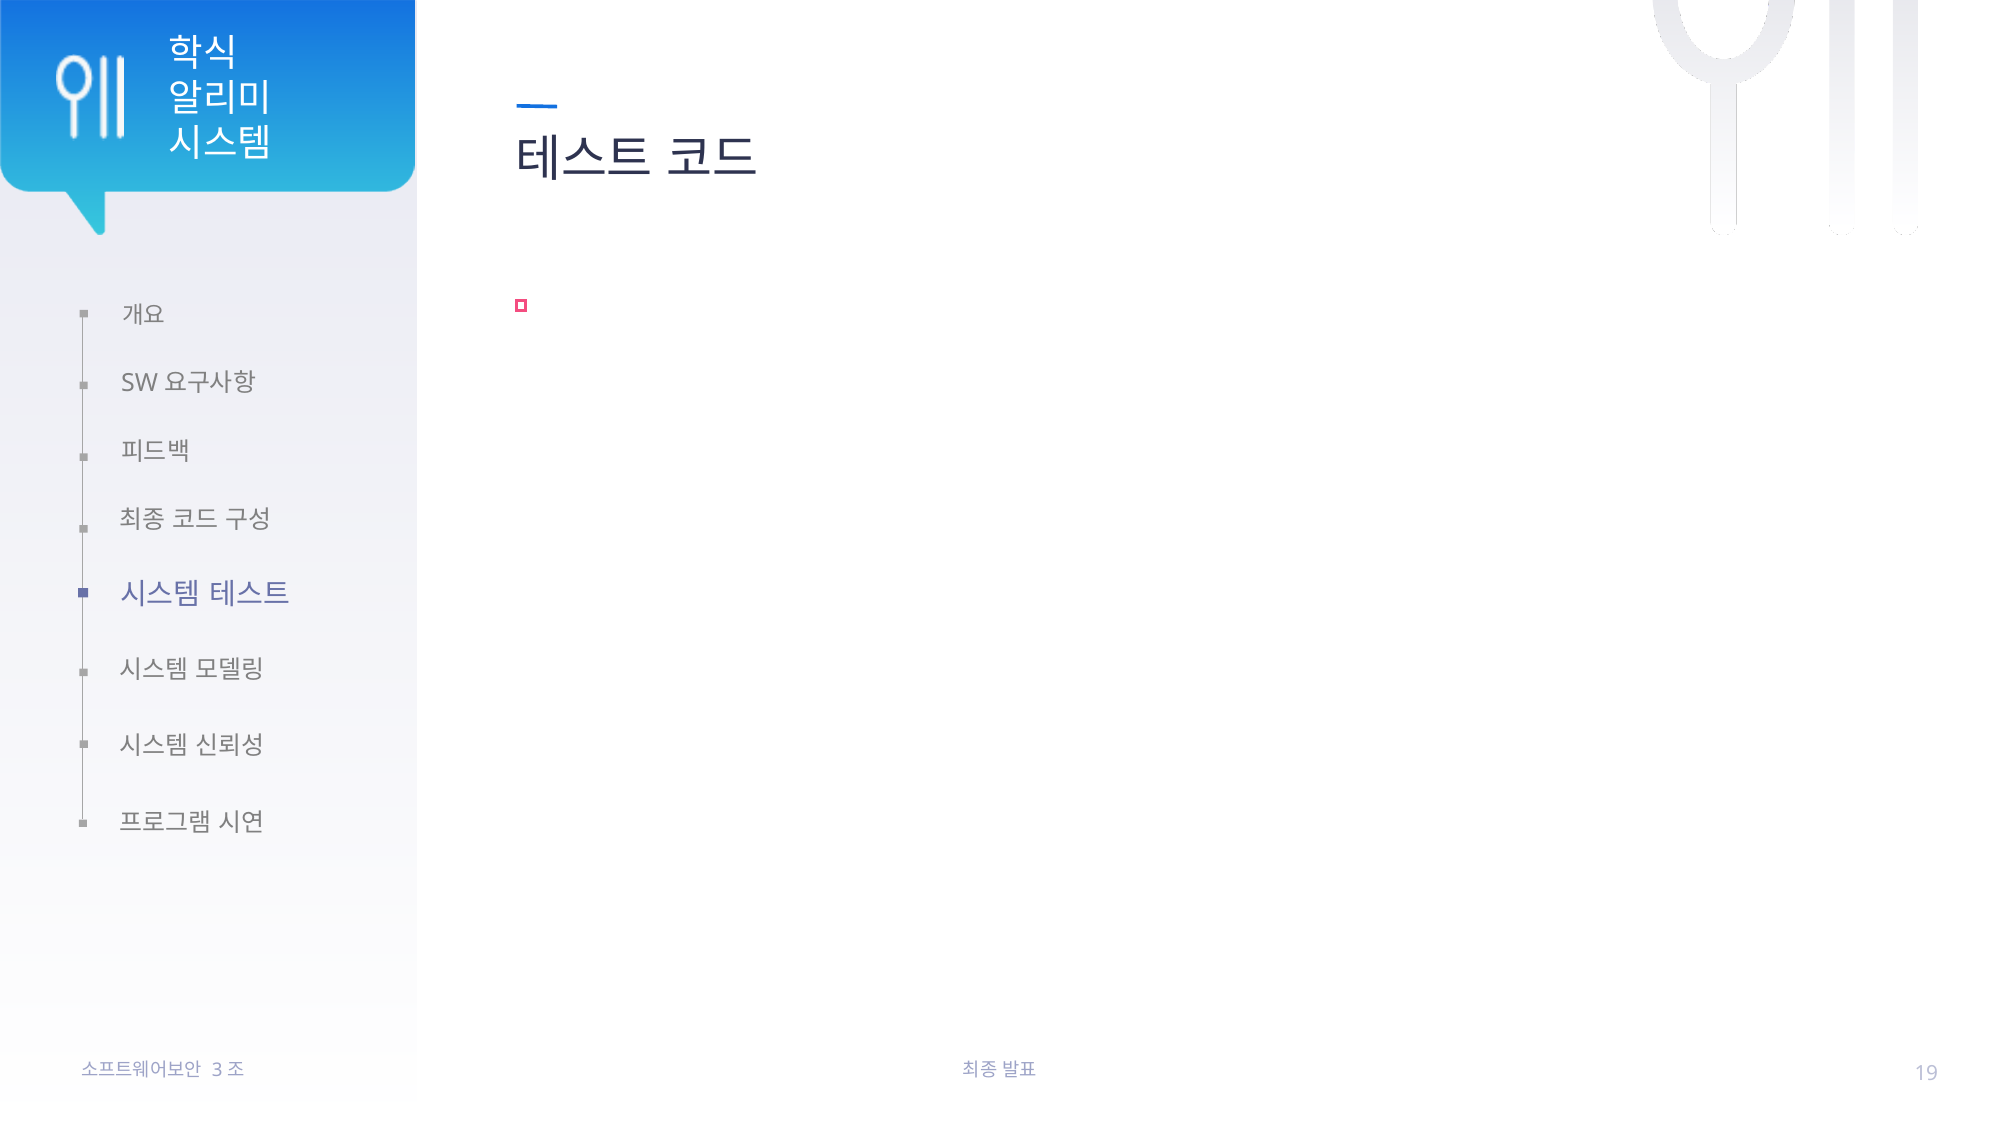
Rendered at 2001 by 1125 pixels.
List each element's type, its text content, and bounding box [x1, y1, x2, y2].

title 테스트 코드 [500, 112, 1500, 209]
text_box [515, 300, 527, 311]
picture [1652, 0, 1918, 235]
picture [0, 0, 415, 235]
slide_number 19 [1503, 1042, 1954, 1103]
